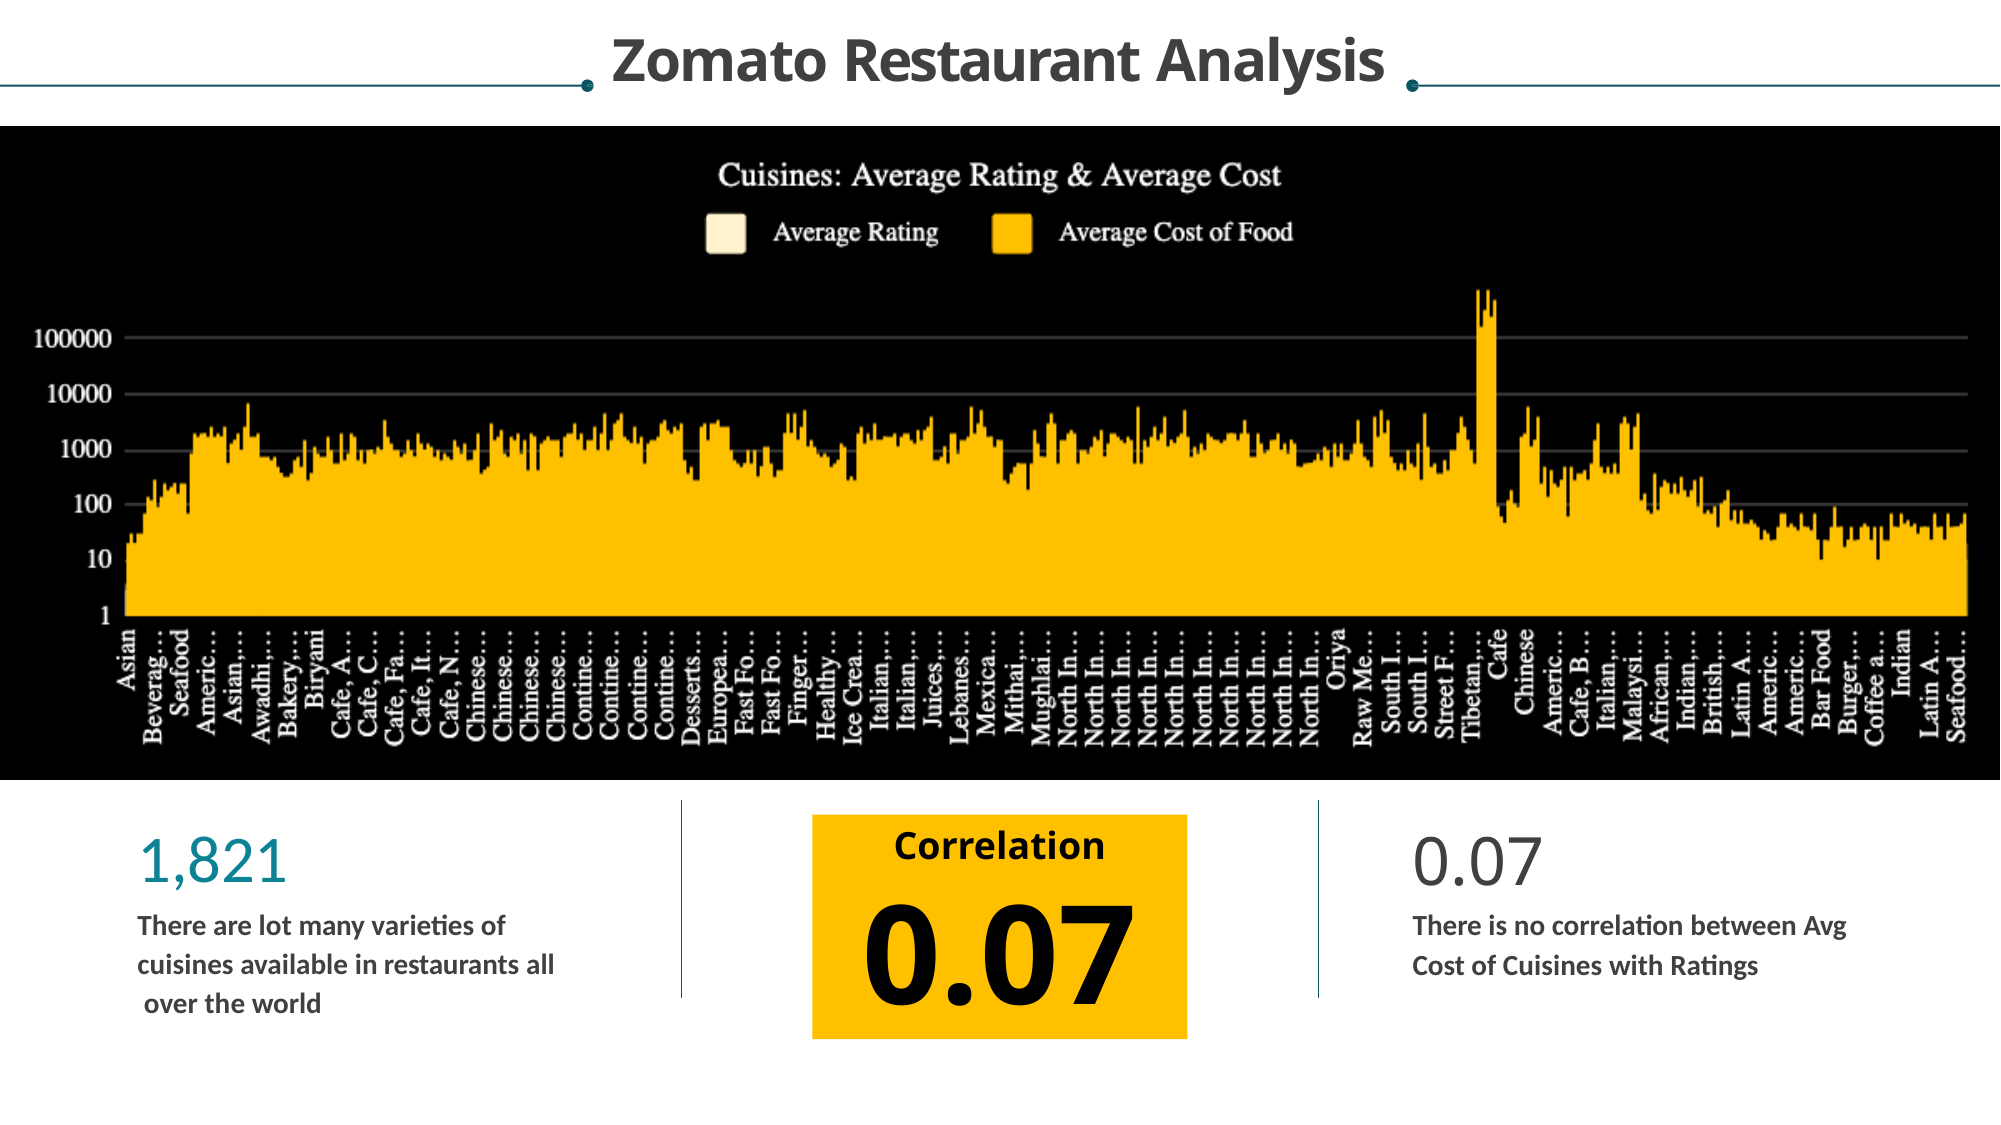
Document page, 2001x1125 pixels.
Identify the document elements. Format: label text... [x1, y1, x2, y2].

text_box 1,821 There are lot many varieties of cuisines available in restaurants all over the world [135, 791, 559, 1020]
picture [0, 126, 2000, 781]
text_box Zomato Restaurant Analysis [610, 20, 1390, 93]
text_box [0, 79, 594, 92]
text_box Correlation 0.07 [812, 814, 1188, 1040]
text_box [1406, 79, 2000, 92]
text_box 0.07 There is no correlation between Avg Cost of Cuisines with Ratings [1410, 799, 1851, 981]
